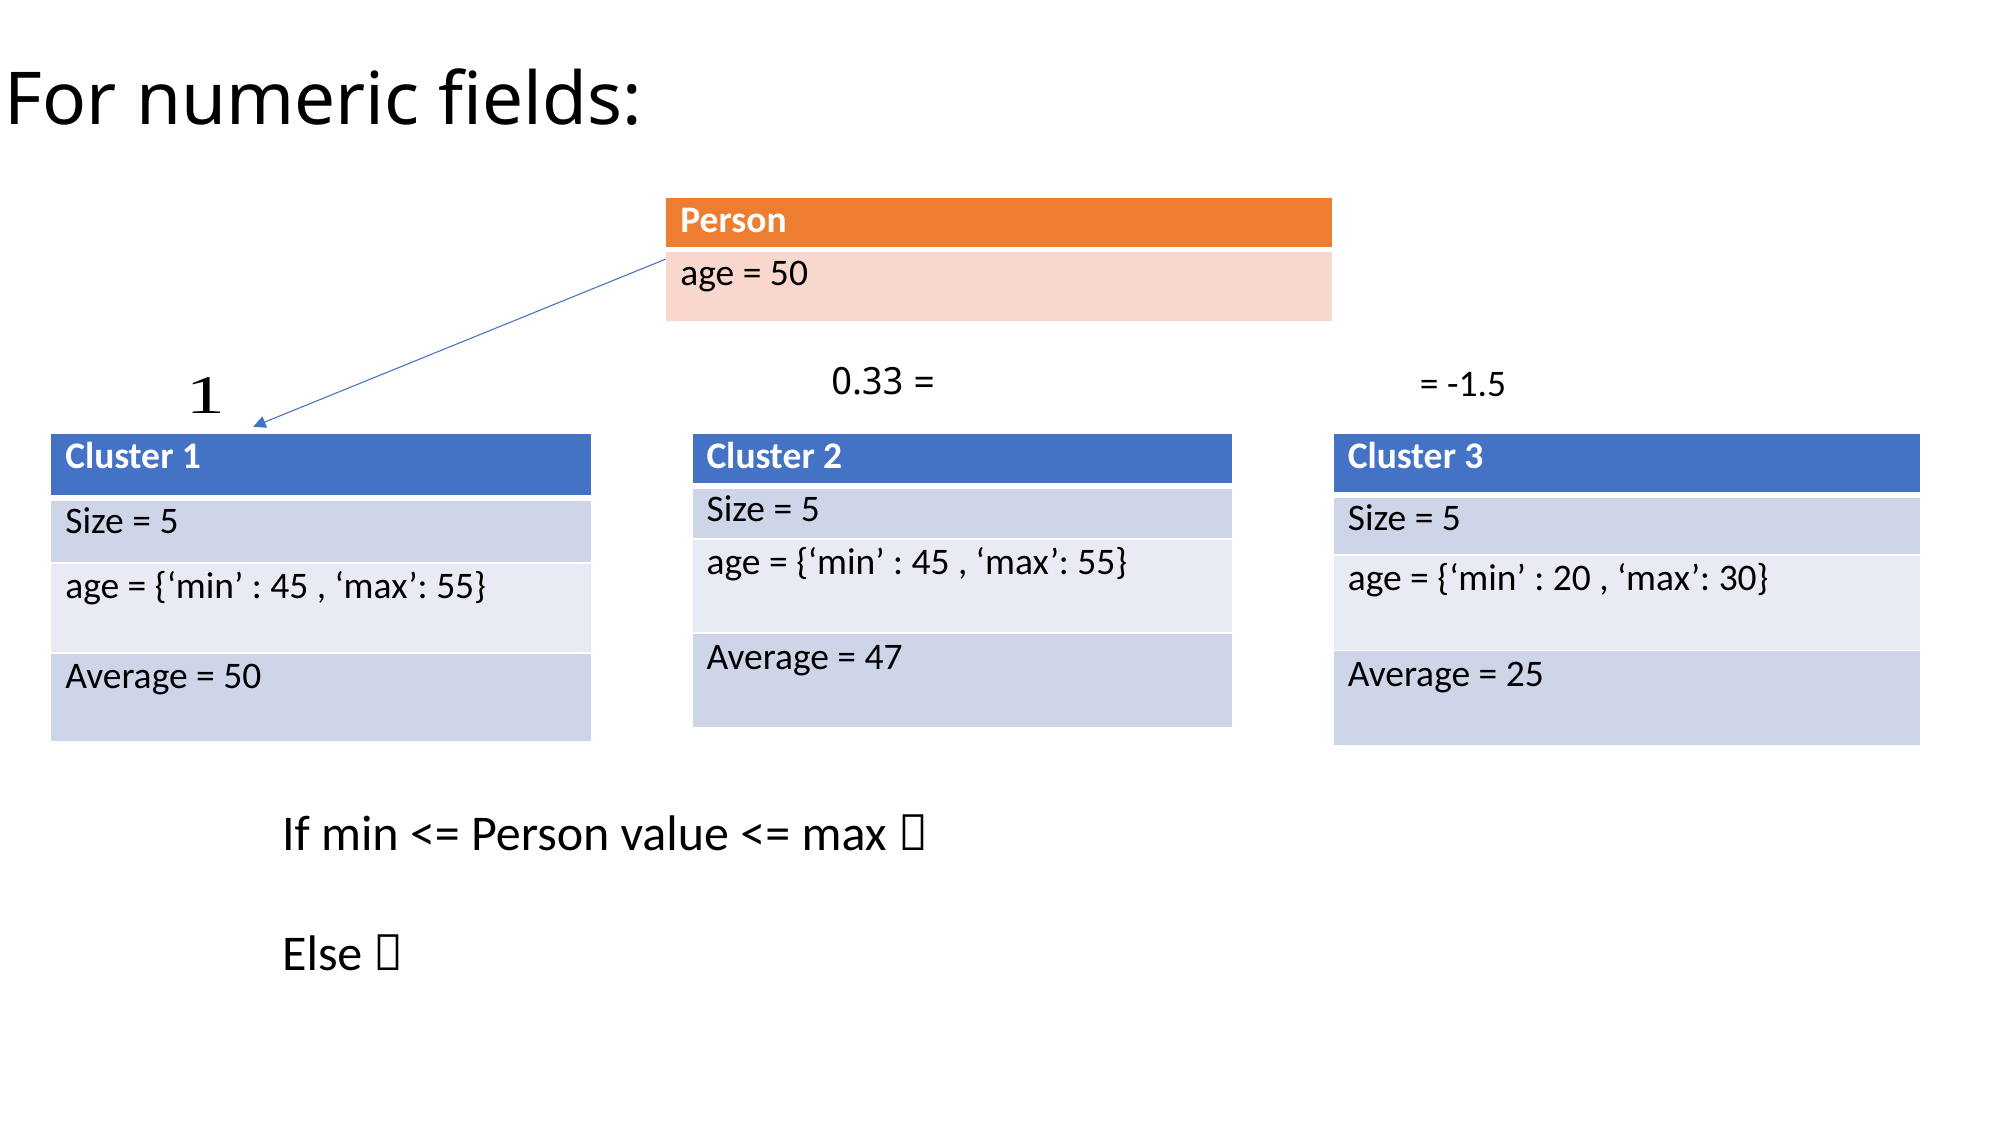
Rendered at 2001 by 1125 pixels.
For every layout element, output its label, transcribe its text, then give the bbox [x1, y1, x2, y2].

table_header Cluster 2 [693, 434, 1232, 483]
table_header Cluster 3 [1334, 434, 1920, 492]
text_box For numeric fields: [0, 12, 692, 158]
table_cell age = {‘min’ : 45 , ‘max’: 55} [51, 564, 591, 652]
table_cell Average = 25 [1334, 651, 1920, 745]
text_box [253, 262, 666, 427]
table_cell age = {‘min’ : 45 , ‘max’: 55} [693, 540, 1232, 632]
table_cell Average = 47 [693, 634, 1232, 727]
table_cell Size = 5 [693, 489, 1232, 538]
table_cell Size = 5 [1334, 498, 1920, 554]
table_cell age = 50 [666, 252, 1332, 321]
table_cell age = {‘min’ : 20 , ‘max’: 30} [1334, 556, 1920, 650]
table_header Cluster 1 [51, 434, 591, 495]
table_cell Average = 50 [51, 654, 591, 741]
table_cell Size = 5 [51, 501, 591, 562]
table_header Person [666, 198, 1332, 247]
